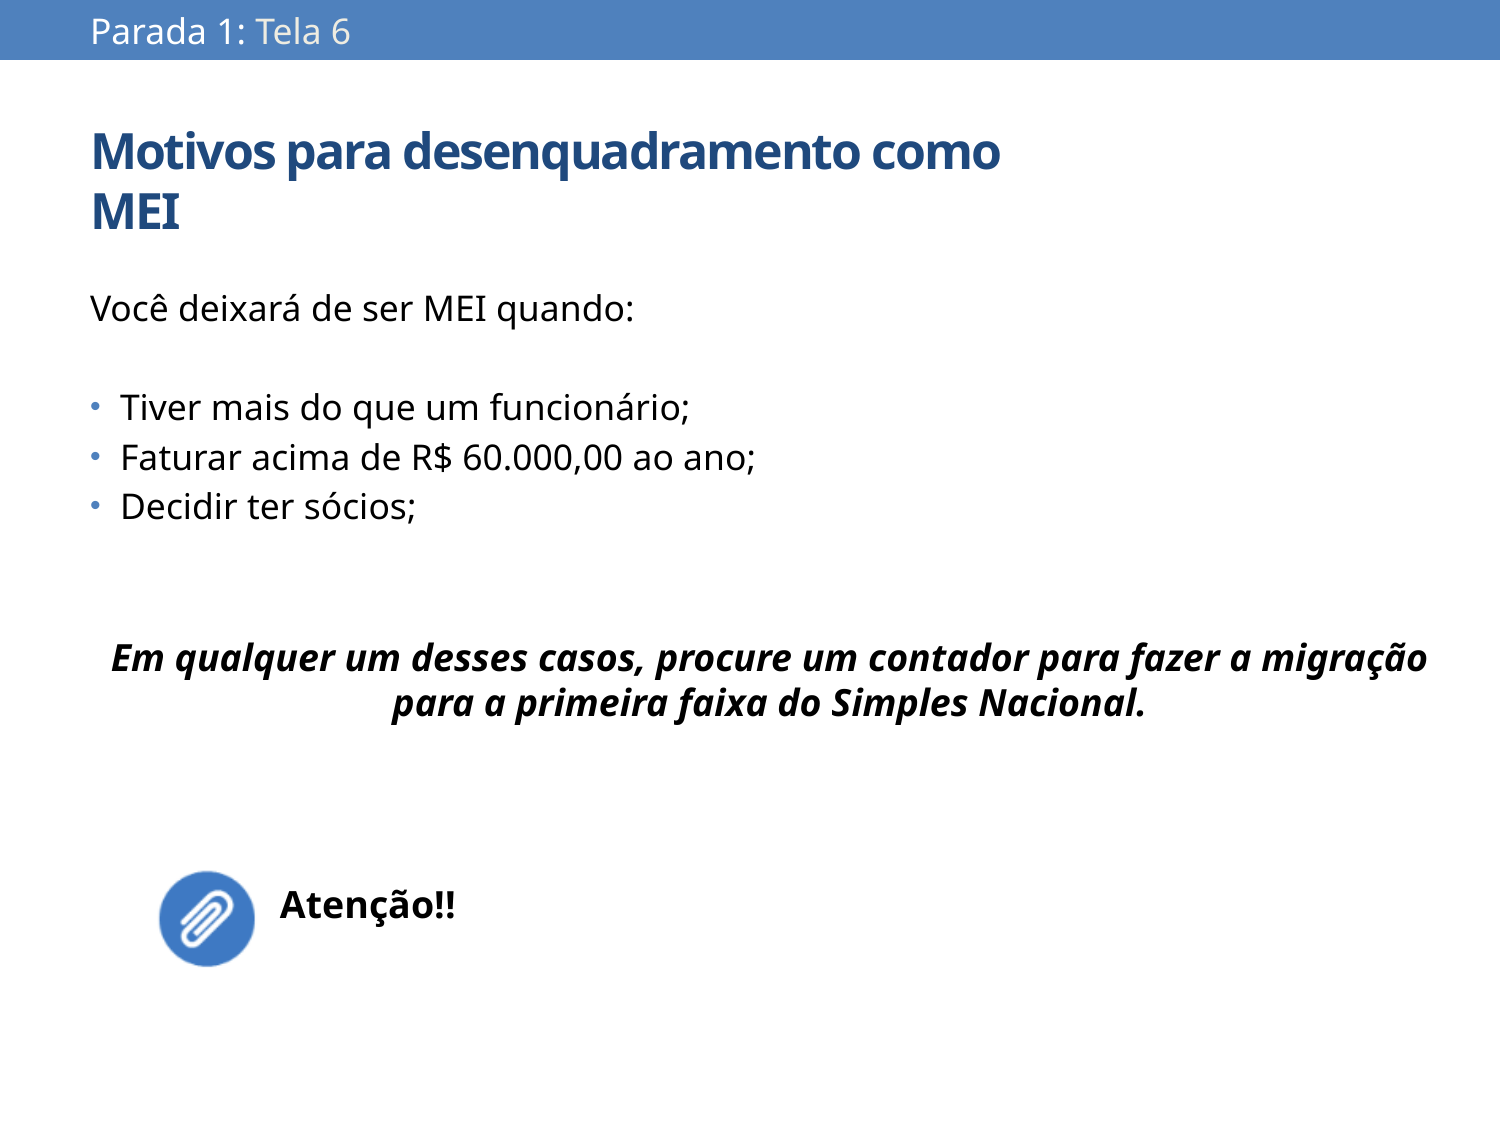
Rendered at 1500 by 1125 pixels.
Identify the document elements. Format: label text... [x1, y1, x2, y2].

picture [152, 867, 266, 975]
list Você deixará de ser MEI quando: Tiver mais do que um funcionário; Faturar acima de R$ 60.000,00 ao ano; Decidir ter sócios; Em qualquer um desses casos, procure um contador para fazer a migração para a primeira faixa do Simples Nacional. [75, 228, 1466, 1098]
text_box Atenção!! [274, 873, 1500, 974]
text_box Parada 1: Tela 6 [74, 1, 1425, 59]
title Motivos para desenquadramento como MEI [75, 97, 1115, 261]
